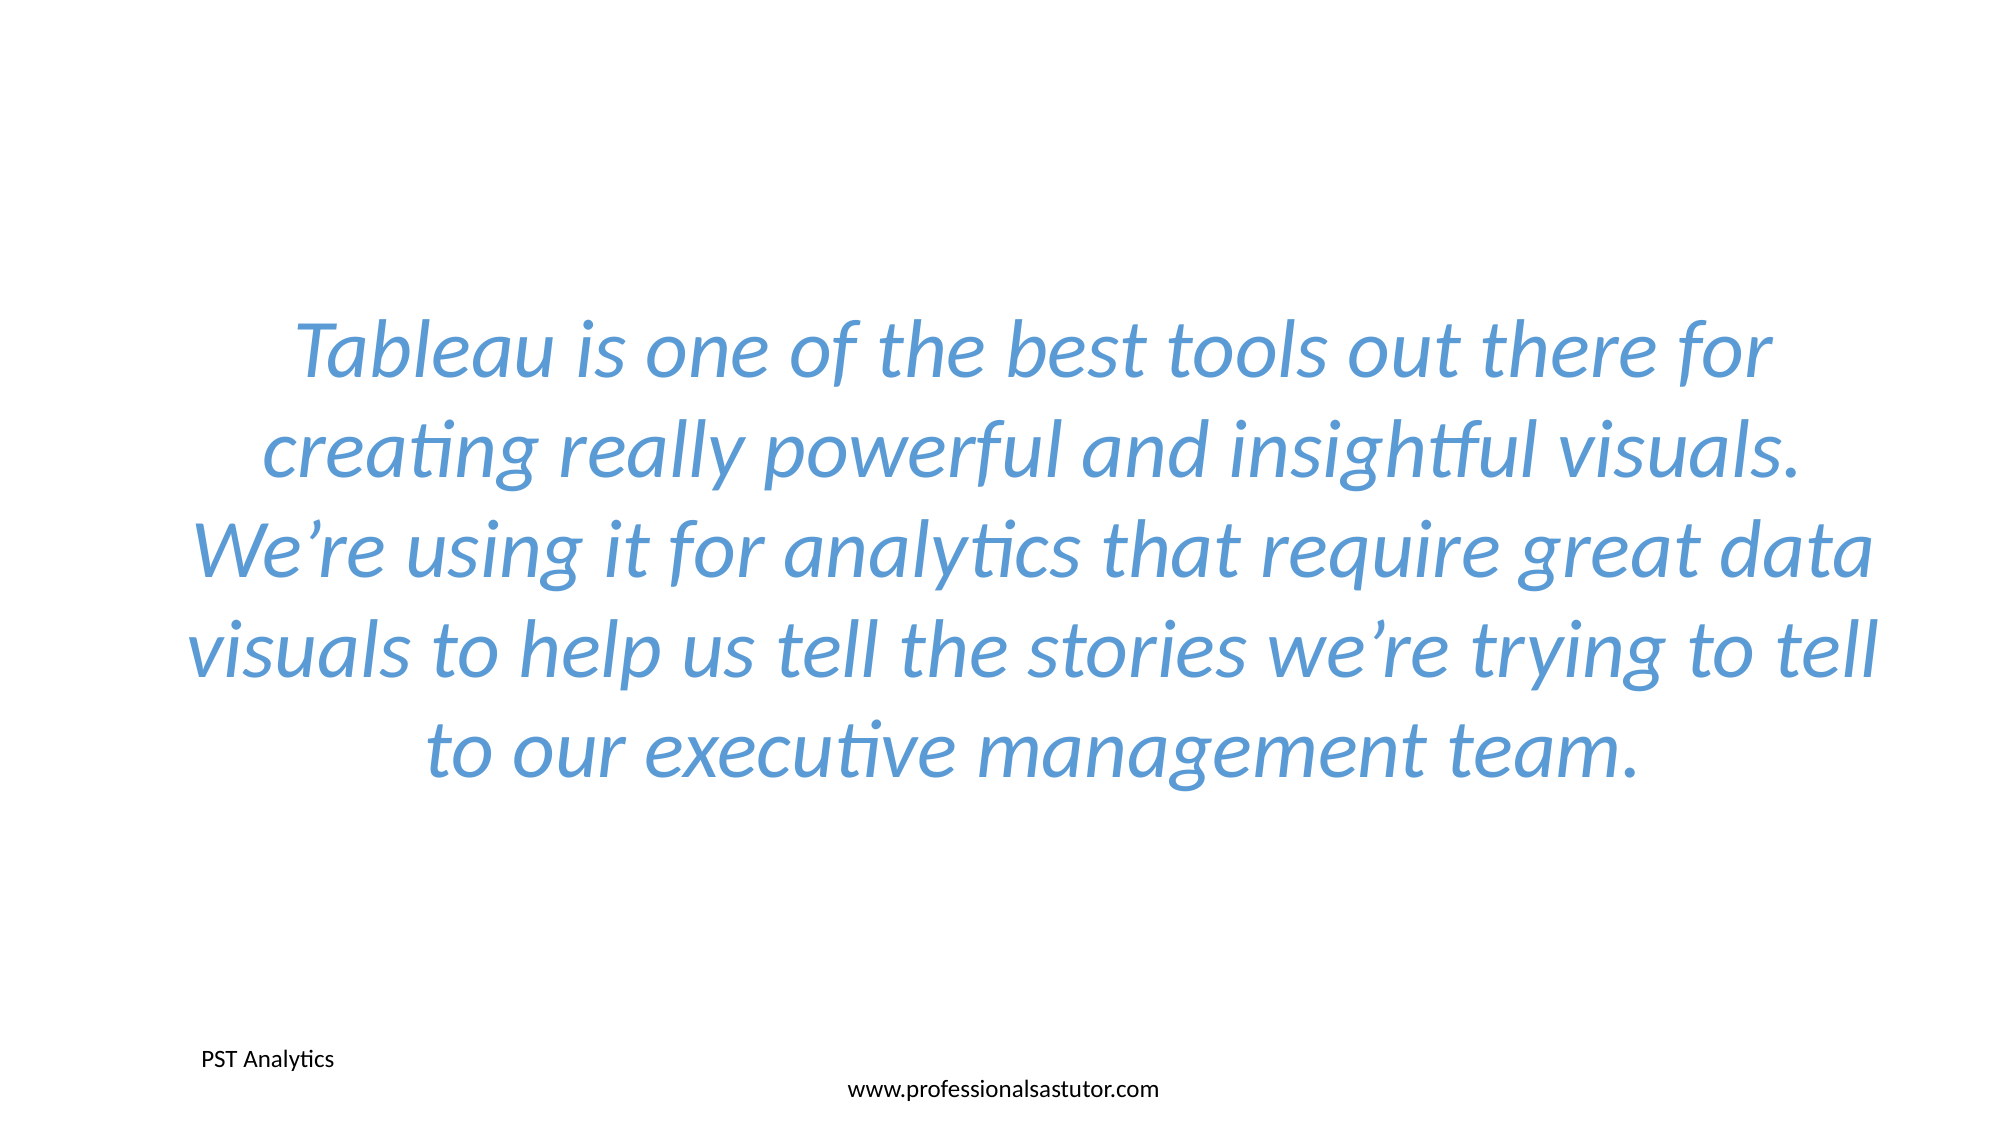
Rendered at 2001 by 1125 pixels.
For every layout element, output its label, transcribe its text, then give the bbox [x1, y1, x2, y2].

footer PST Analytics www.professionalsastutor.com [28, 1042, 1980, 1103]
text_box Tableau is one of the best tools out there for creating really powerful and insightful visuals. We’re using it for analytics that require great data visuals to help us tell the stories we’re trying to tell to our executive management team. [152, 287, 1916, 802]
